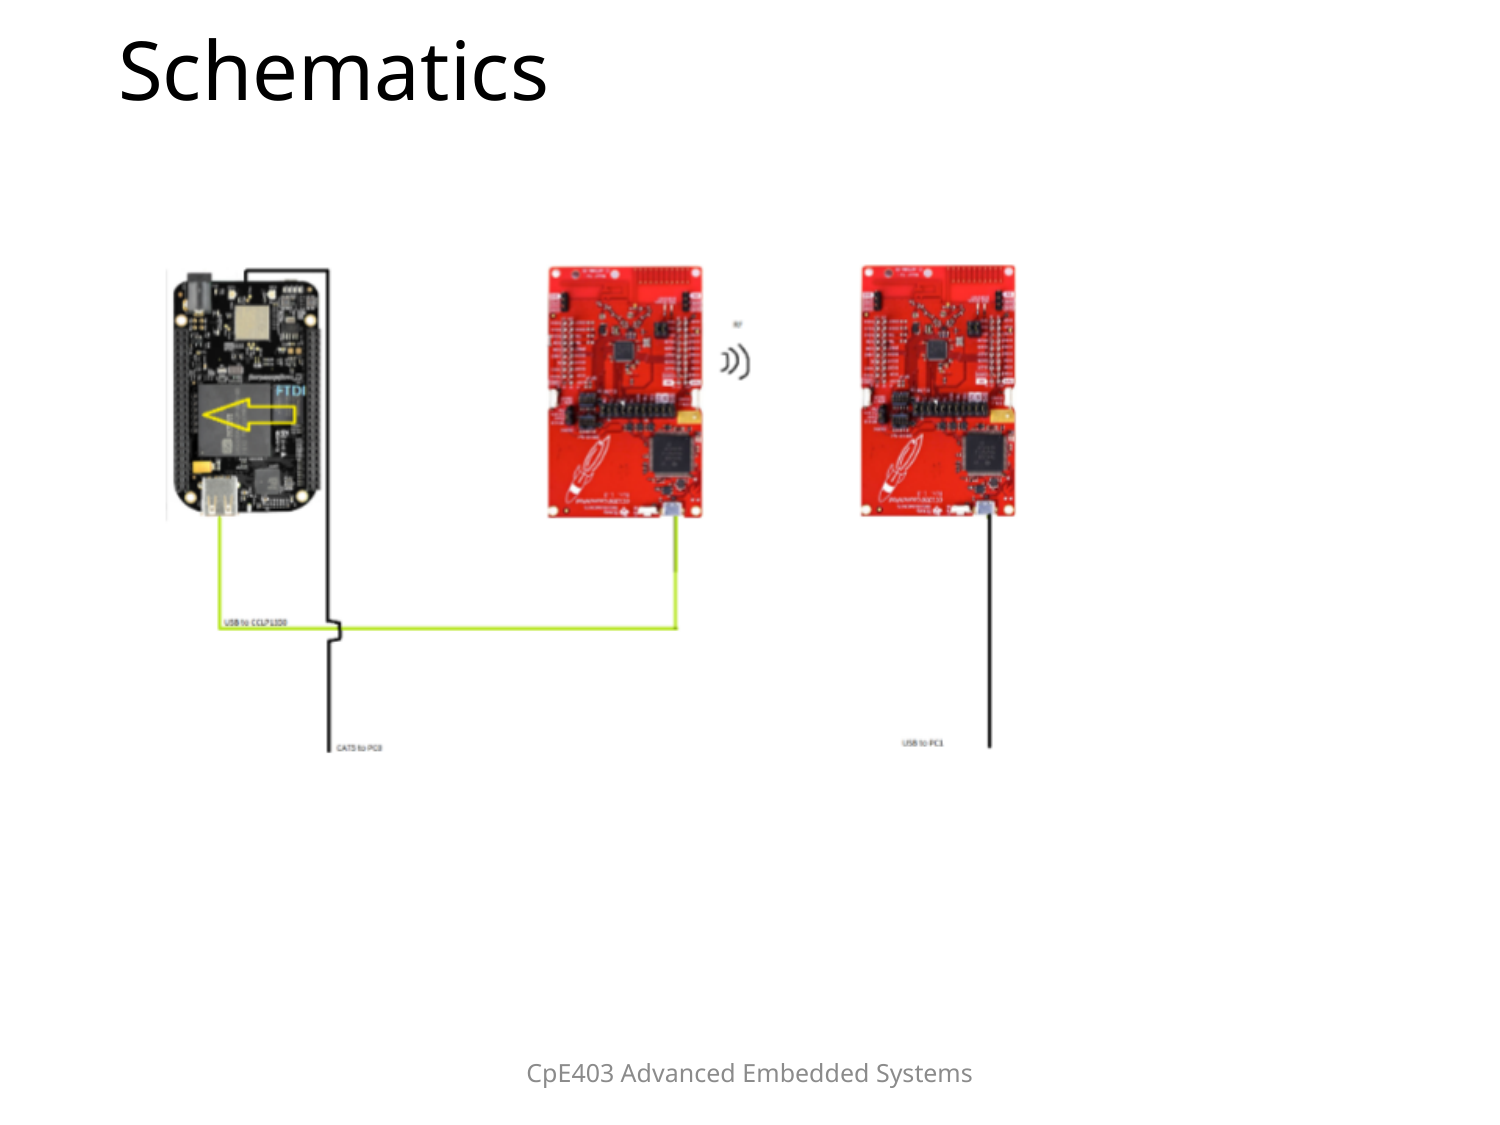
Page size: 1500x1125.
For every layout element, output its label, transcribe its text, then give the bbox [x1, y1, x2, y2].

title Schematics [103, 22, 1397, 127]
picture [130, 257, 1035, 775]
footer CpE403 Advanced Embedded Systems [496, 1042, 1004, 1103]
